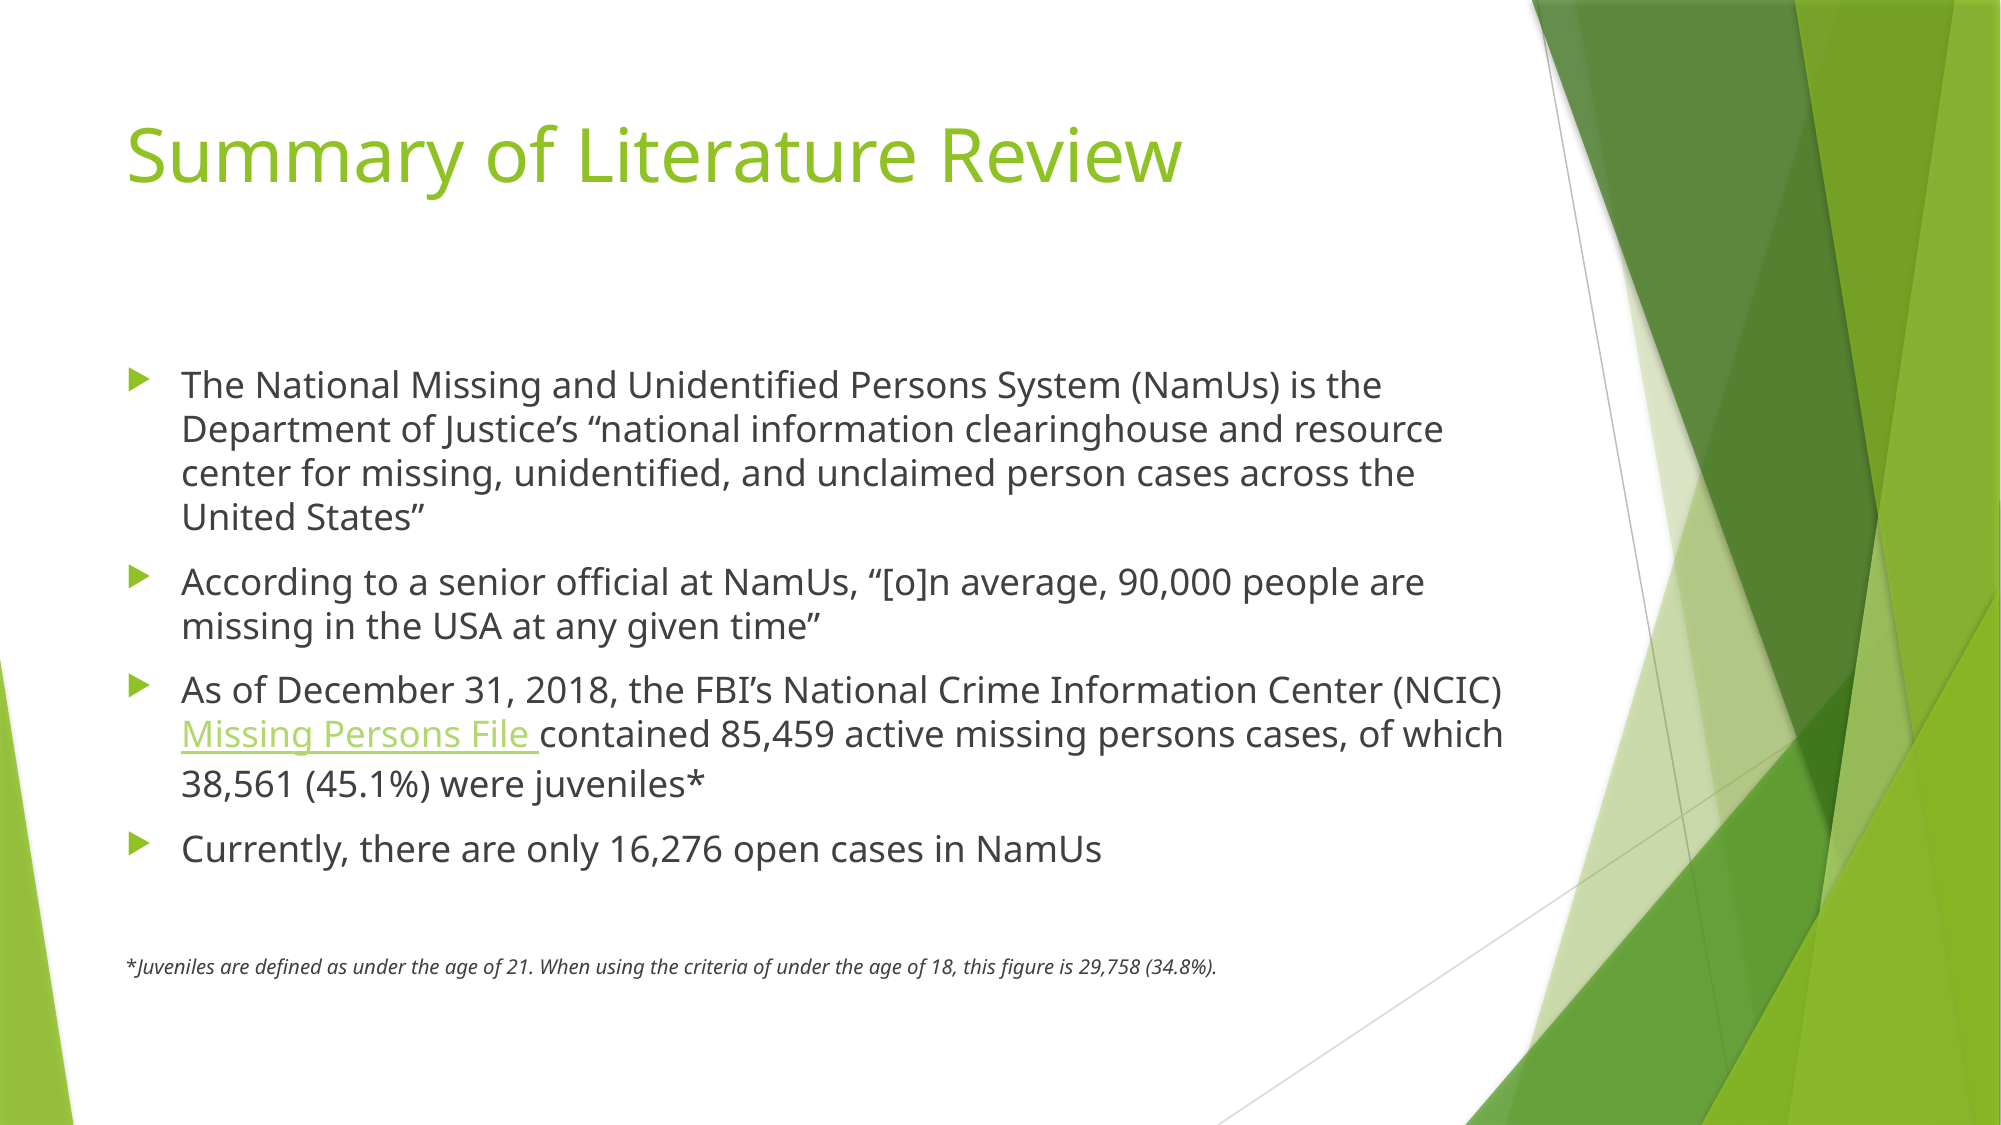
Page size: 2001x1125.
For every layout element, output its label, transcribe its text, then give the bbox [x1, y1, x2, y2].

title Summary of Literature Review [111, 99, 1522, 317]
list The National Missing and Unidentified Persons System (NamUs) is the Department of Justice’s “national information clearinghouse and resource center for missing, unidentified, and unclaimed person cases across the United States” According to a senior official at NamUs, “[o]n average, 90,000 people are missing in the USA at any given time” As of December 31, 2018, the FBI’s National Crime Information Center (NCIC) Missing Persons File contained 85,459 active missing persons cases, of which 38,561 (45.1%) were juveniles* Currently, there are only 16,276 open cases in NamUs *Juveniles are defined as under the age of 21. When using the criteria of under the age of 18, this figure is 29,758 (34.8%). [111, 354, 1522, 992]
